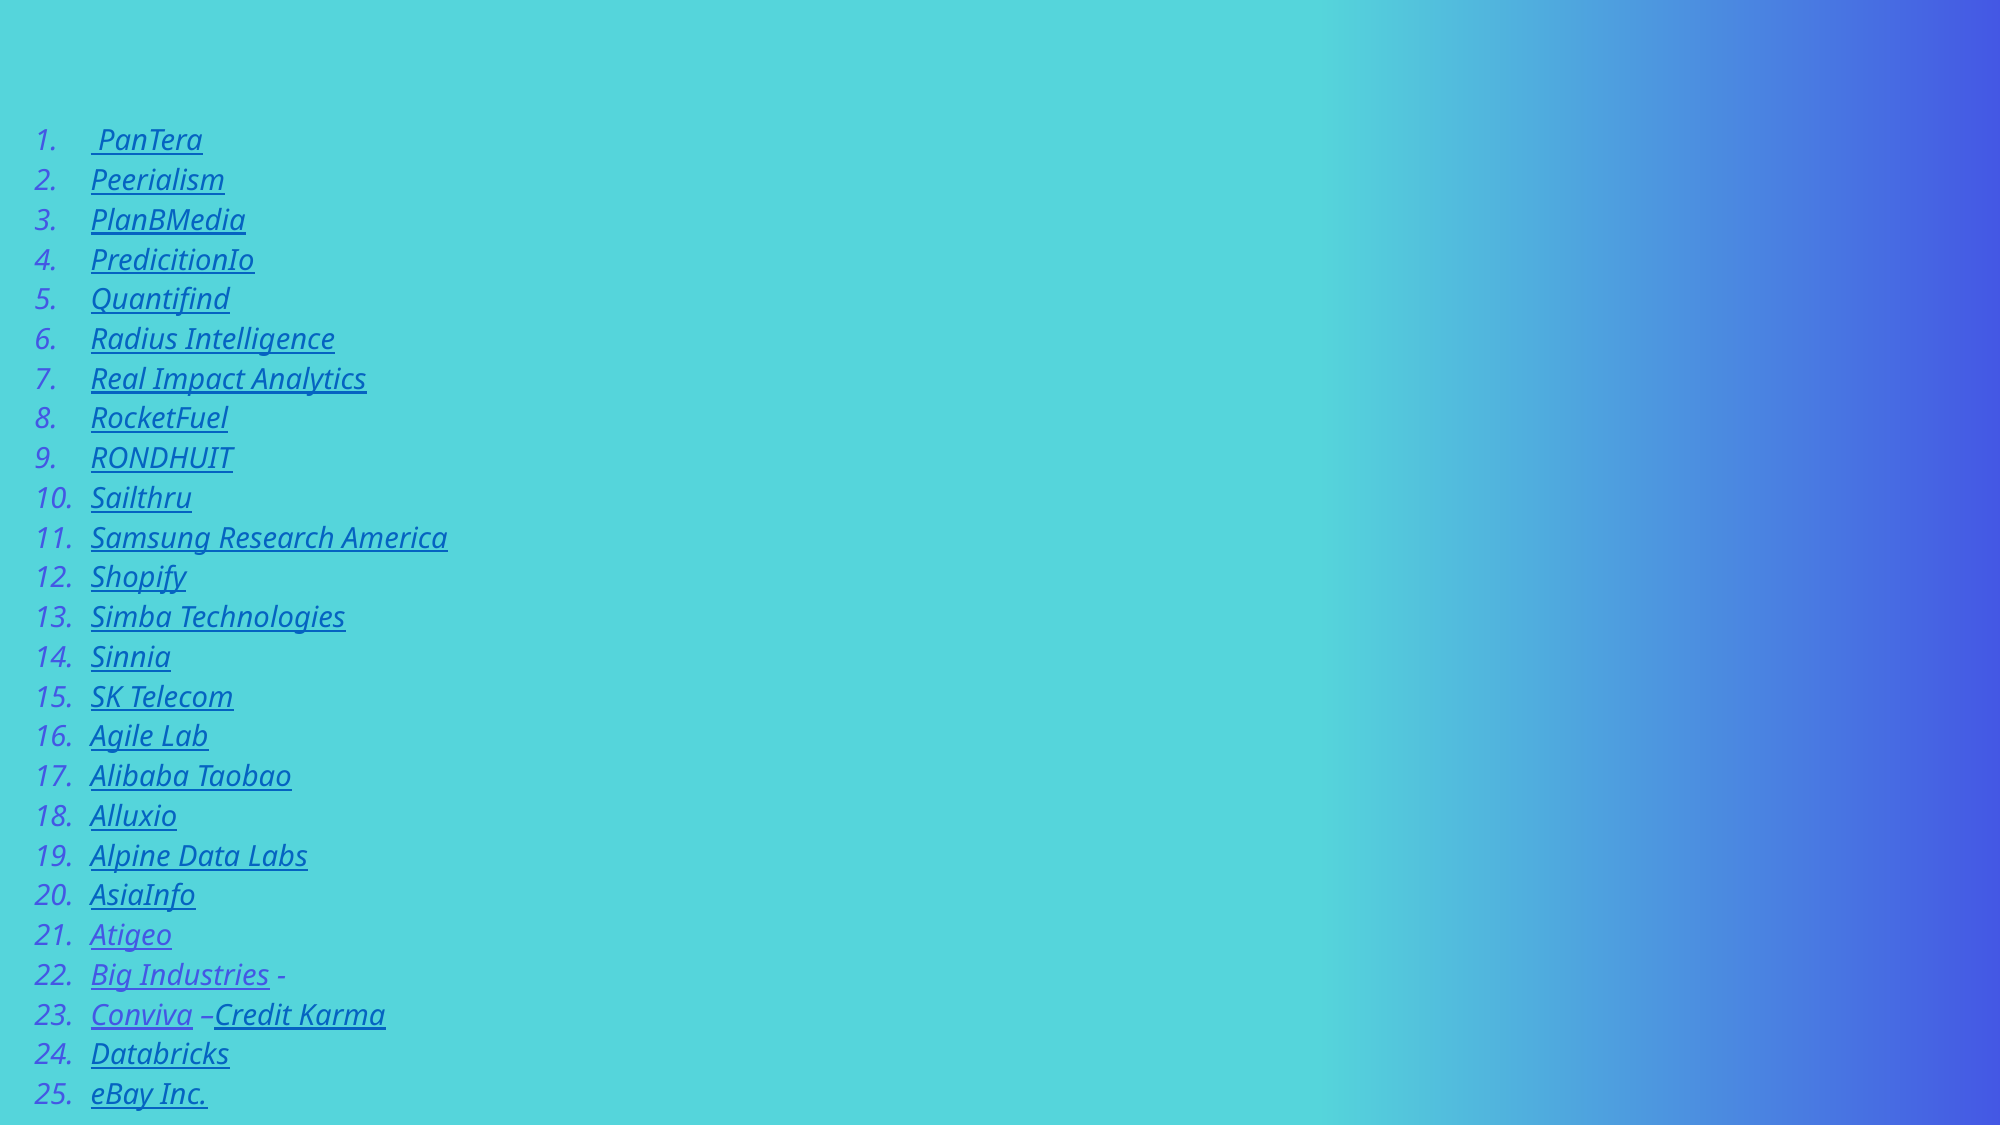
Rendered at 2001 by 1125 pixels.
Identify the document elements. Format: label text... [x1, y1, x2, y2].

text_box PanTera Peerialism PlanBMedia PredicitionIo Quantifind Radius Intelligence Real Impact Analytics RocketFuel RONDHUIT Sailthru Samsung Research America Shopify Simba Technologies Sinnia SK Telecom Agile Lab Alibaba Taobao Alluxio Alpine Data Labs AsiaInfo Atigeo Big Industries - Conviva –Credit Karma Databricks eBay Inc. [19, 44, 1968, 1125]
